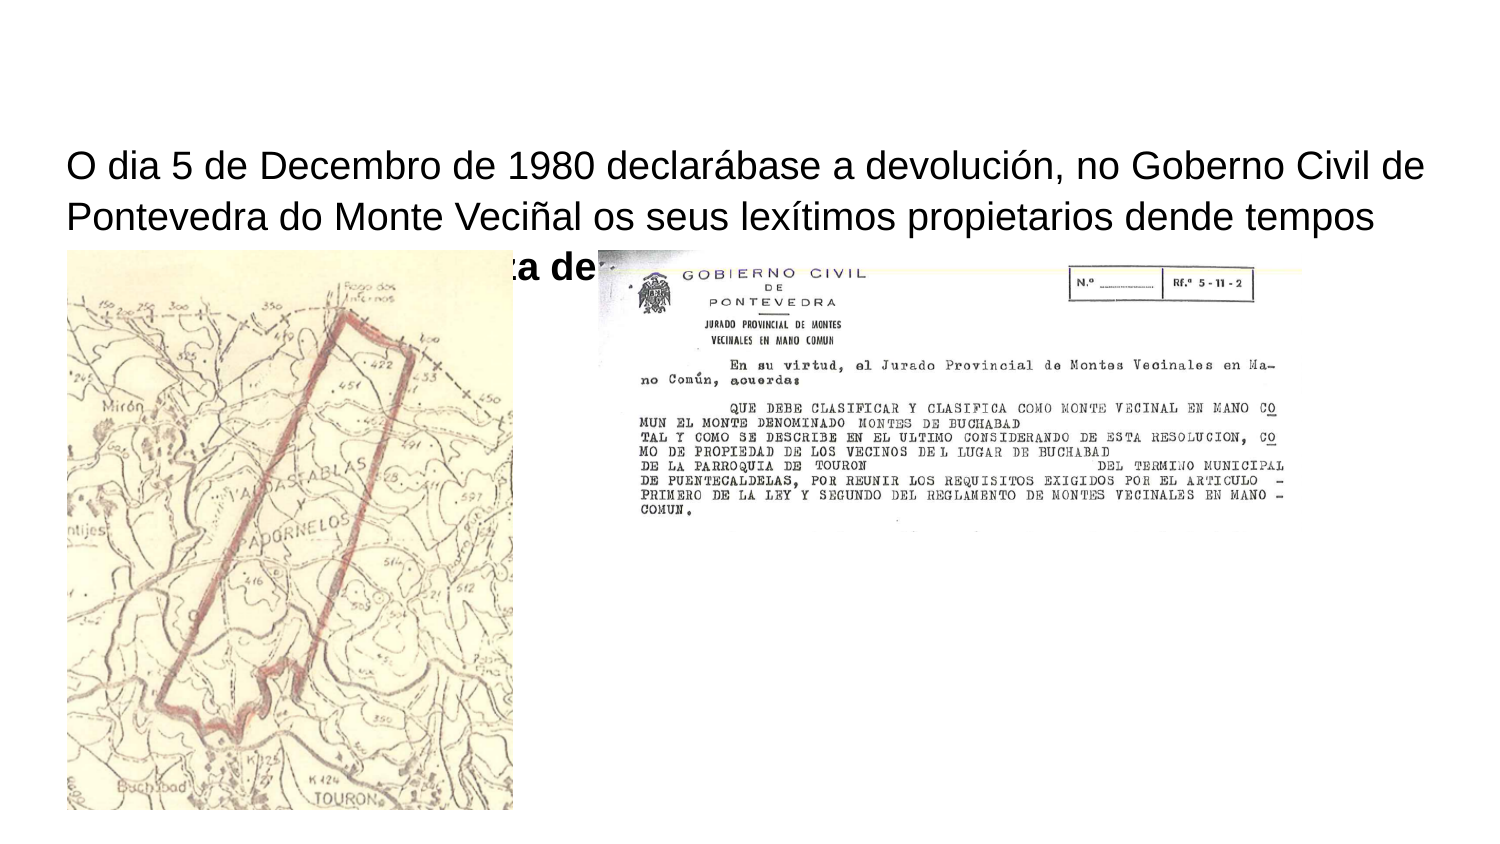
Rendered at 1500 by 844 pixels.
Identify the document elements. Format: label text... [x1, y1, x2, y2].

title O dia 5 de Decembro de 1980 declarábase a devolución, no Goberno Civil de Pontevedra do Monte Veciñal os seus lexítimos propietarios dende tempos inmemoriais : A veciñanza de Buchabade [51, 122, 1449, 322]
picture [67, 249, 514, 810]
picture [598, 249, 1302, 532]
